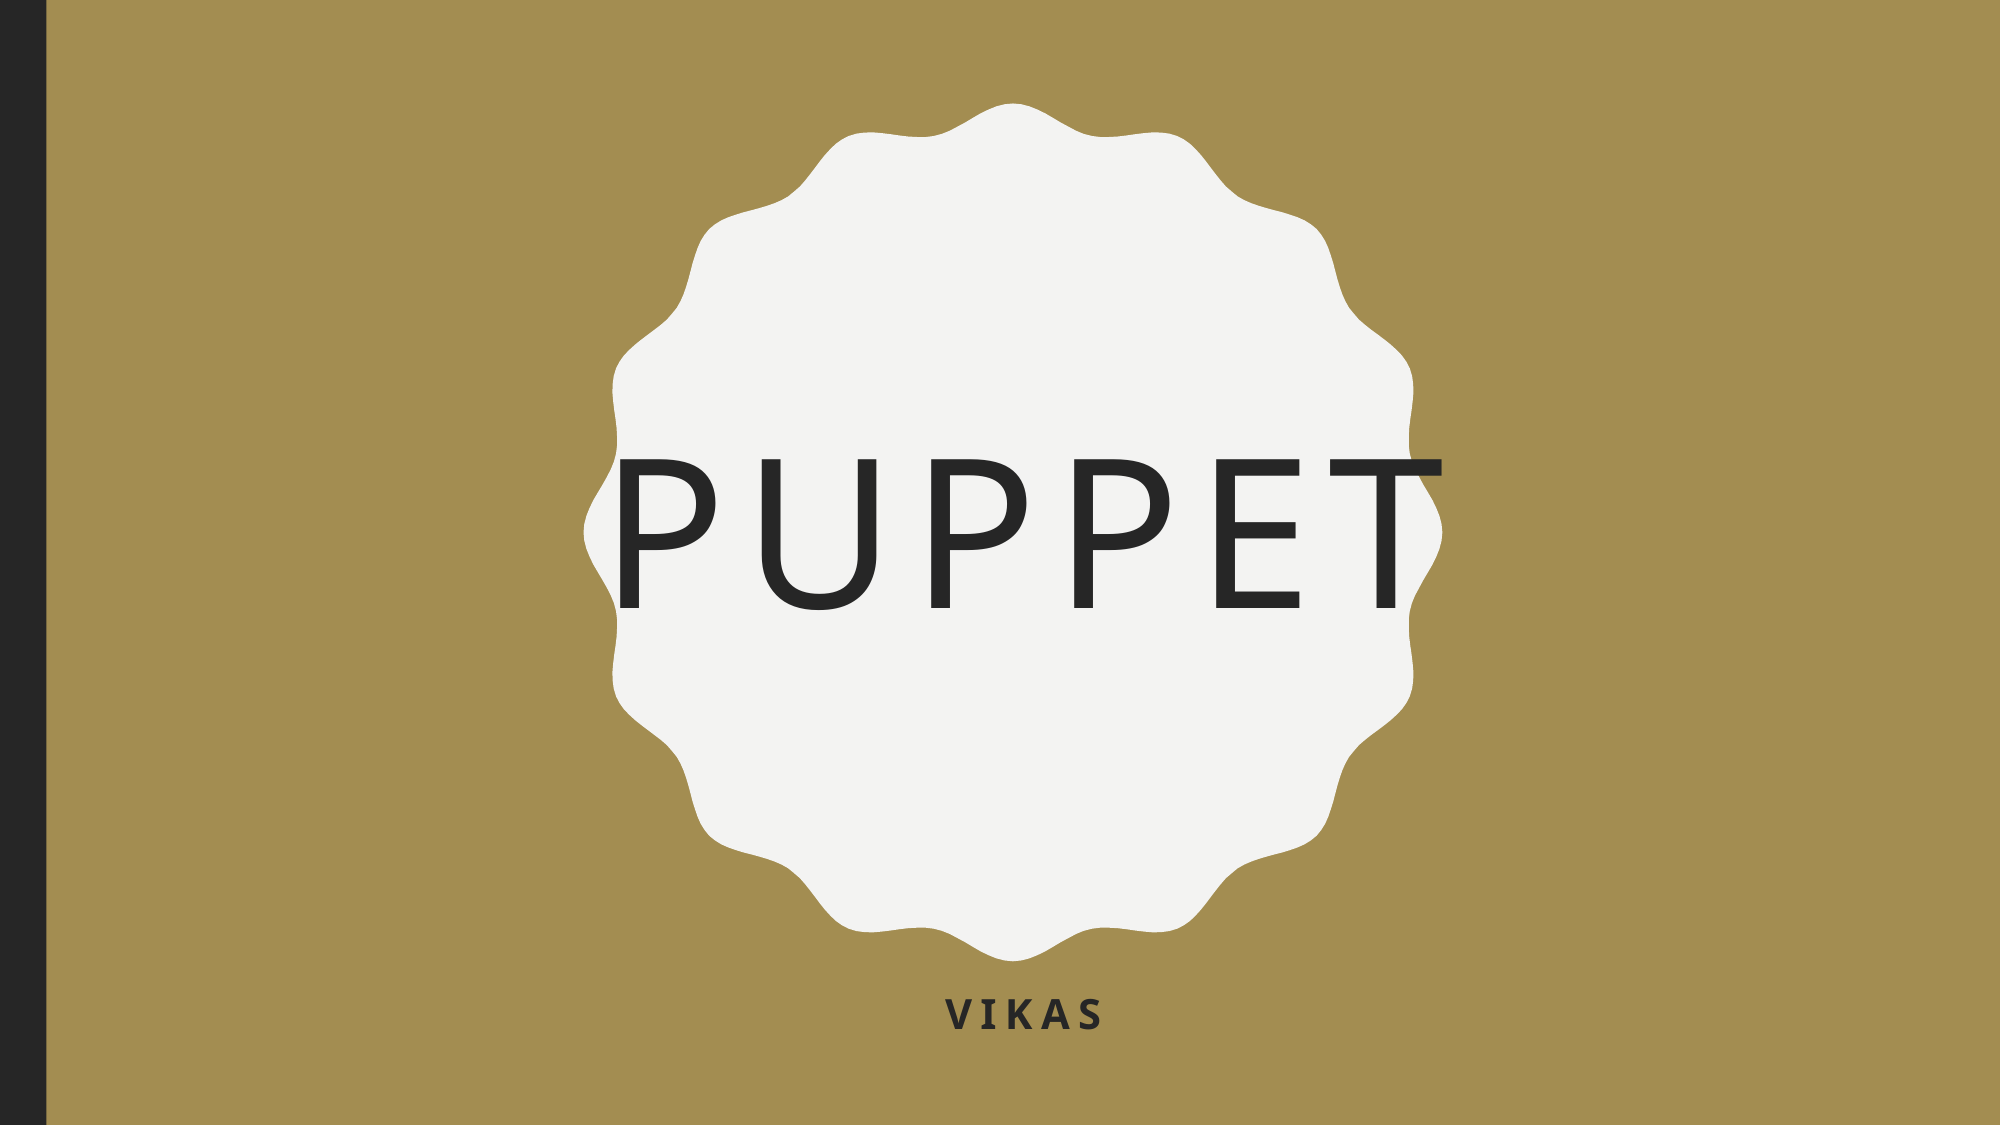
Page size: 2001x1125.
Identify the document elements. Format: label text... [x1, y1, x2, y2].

title puppet [176, 180, 1870, 902]
subtitle VIKAS [363, 980, 1684, 1103]
